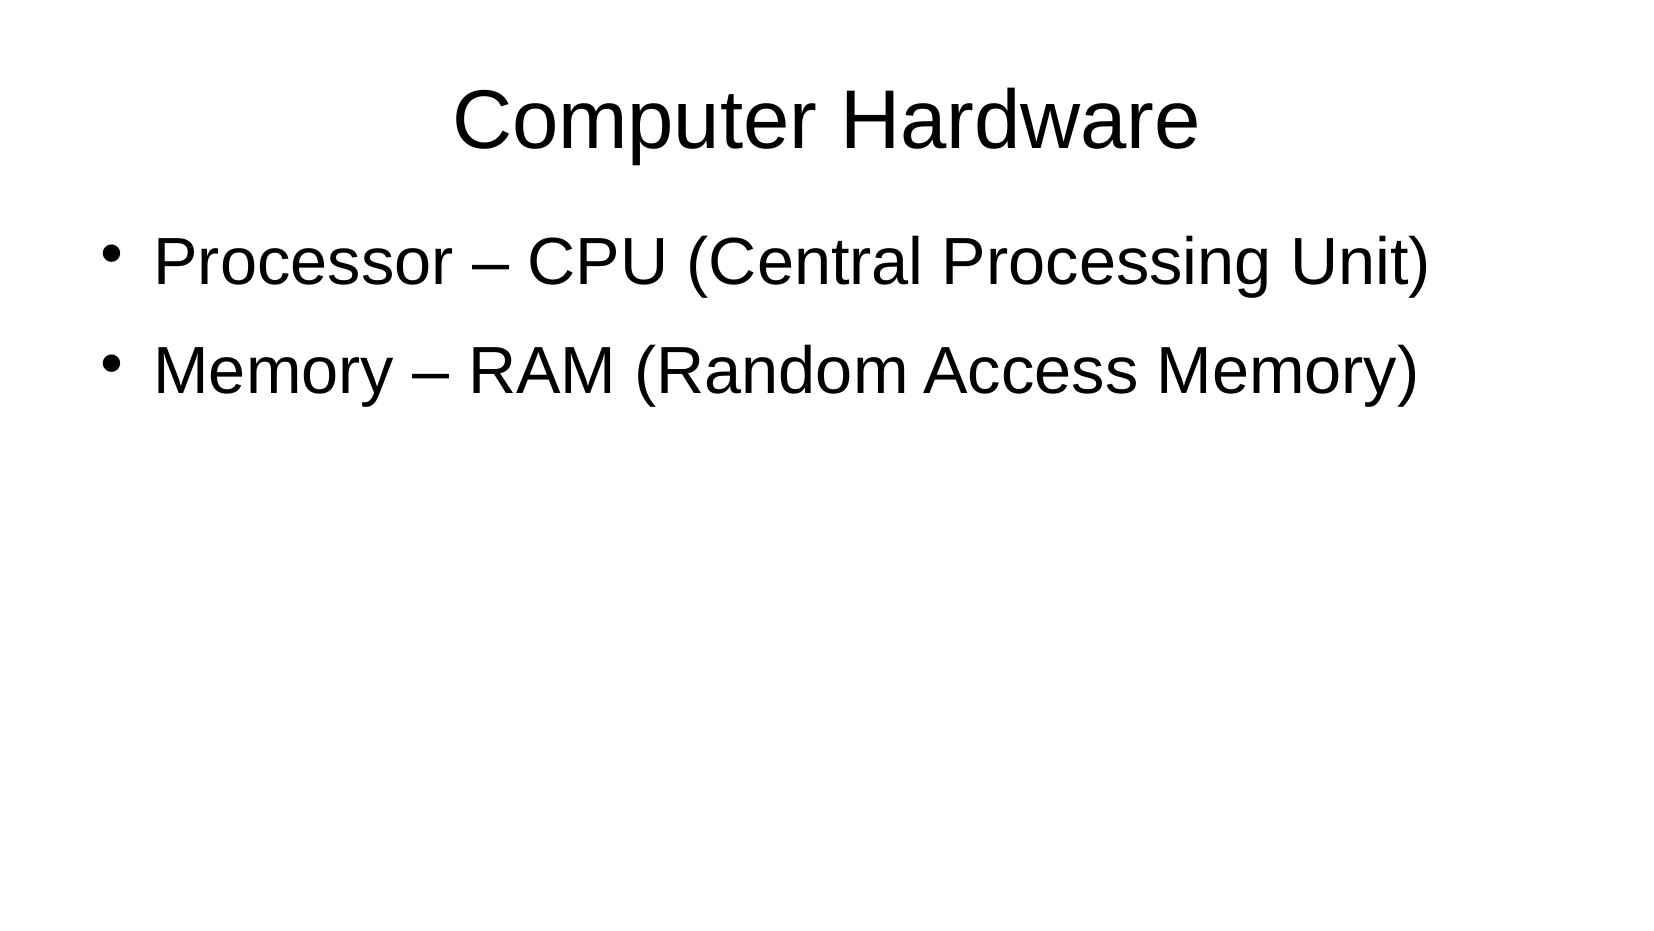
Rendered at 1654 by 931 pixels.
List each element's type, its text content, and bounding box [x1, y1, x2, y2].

text_box Processor – CPU (Central Processing Unit) Memory – RAM (Random Access Memory) [82, 217, 1571, 757]
text_box Computer Hardware [82, 37, 1571, 193]
